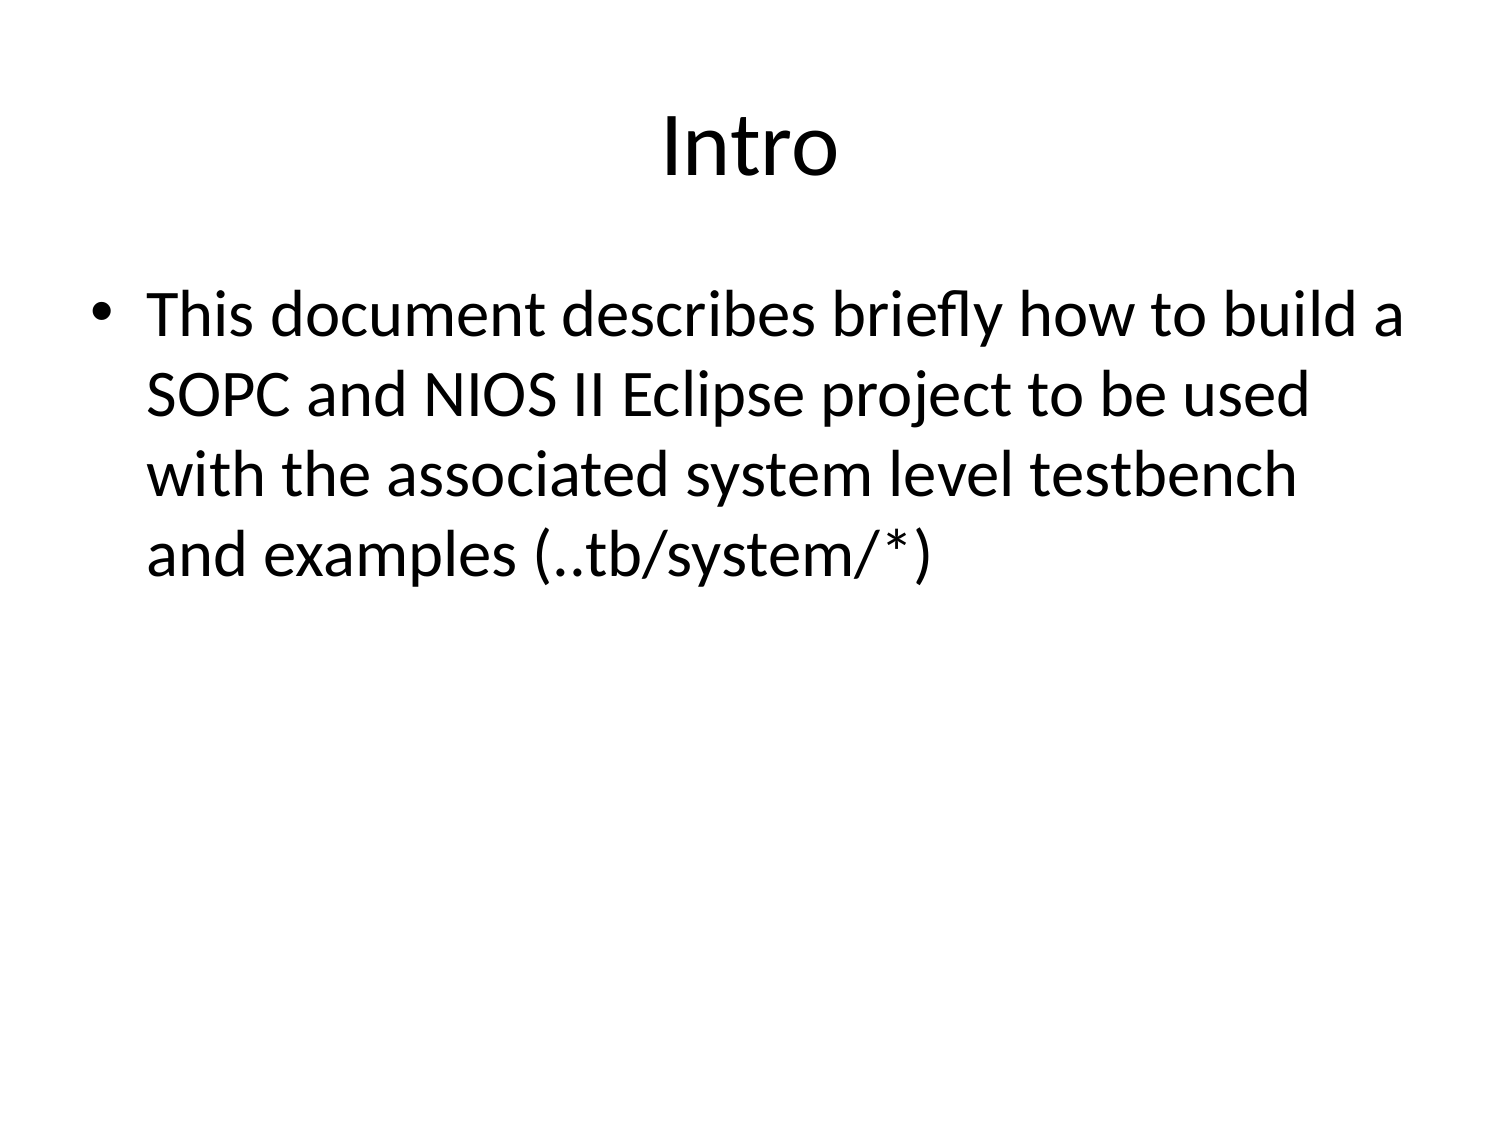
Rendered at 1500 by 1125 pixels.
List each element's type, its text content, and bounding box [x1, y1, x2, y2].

list This document describes briefly how to build a SOPC and NIOS II Eclipse project to be used with the associated system level testbench and examples (..tb/system/*) [75, 262, 1425, 1005]
title Intro [75, 45, 1425, 233]
